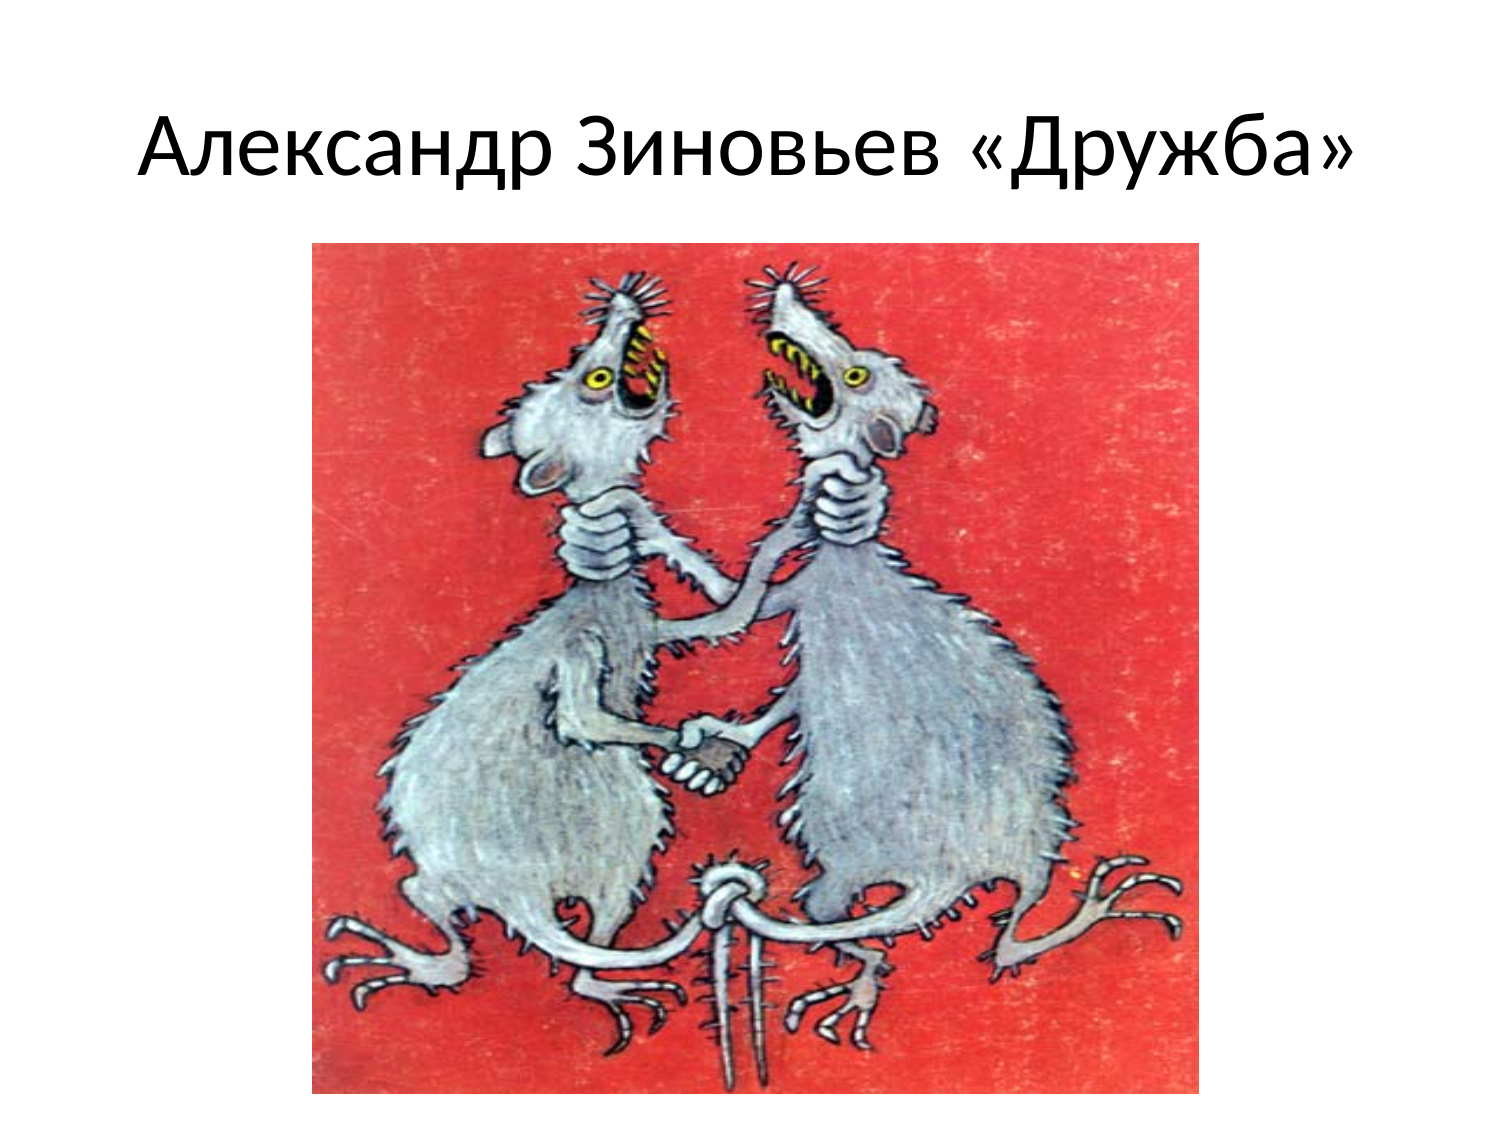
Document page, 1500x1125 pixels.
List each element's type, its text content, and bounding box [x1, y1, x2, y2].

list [312, 243, 1200, 1095]
title Александр Зиновьев «Дружба» [75, 45, 1425, 233]
